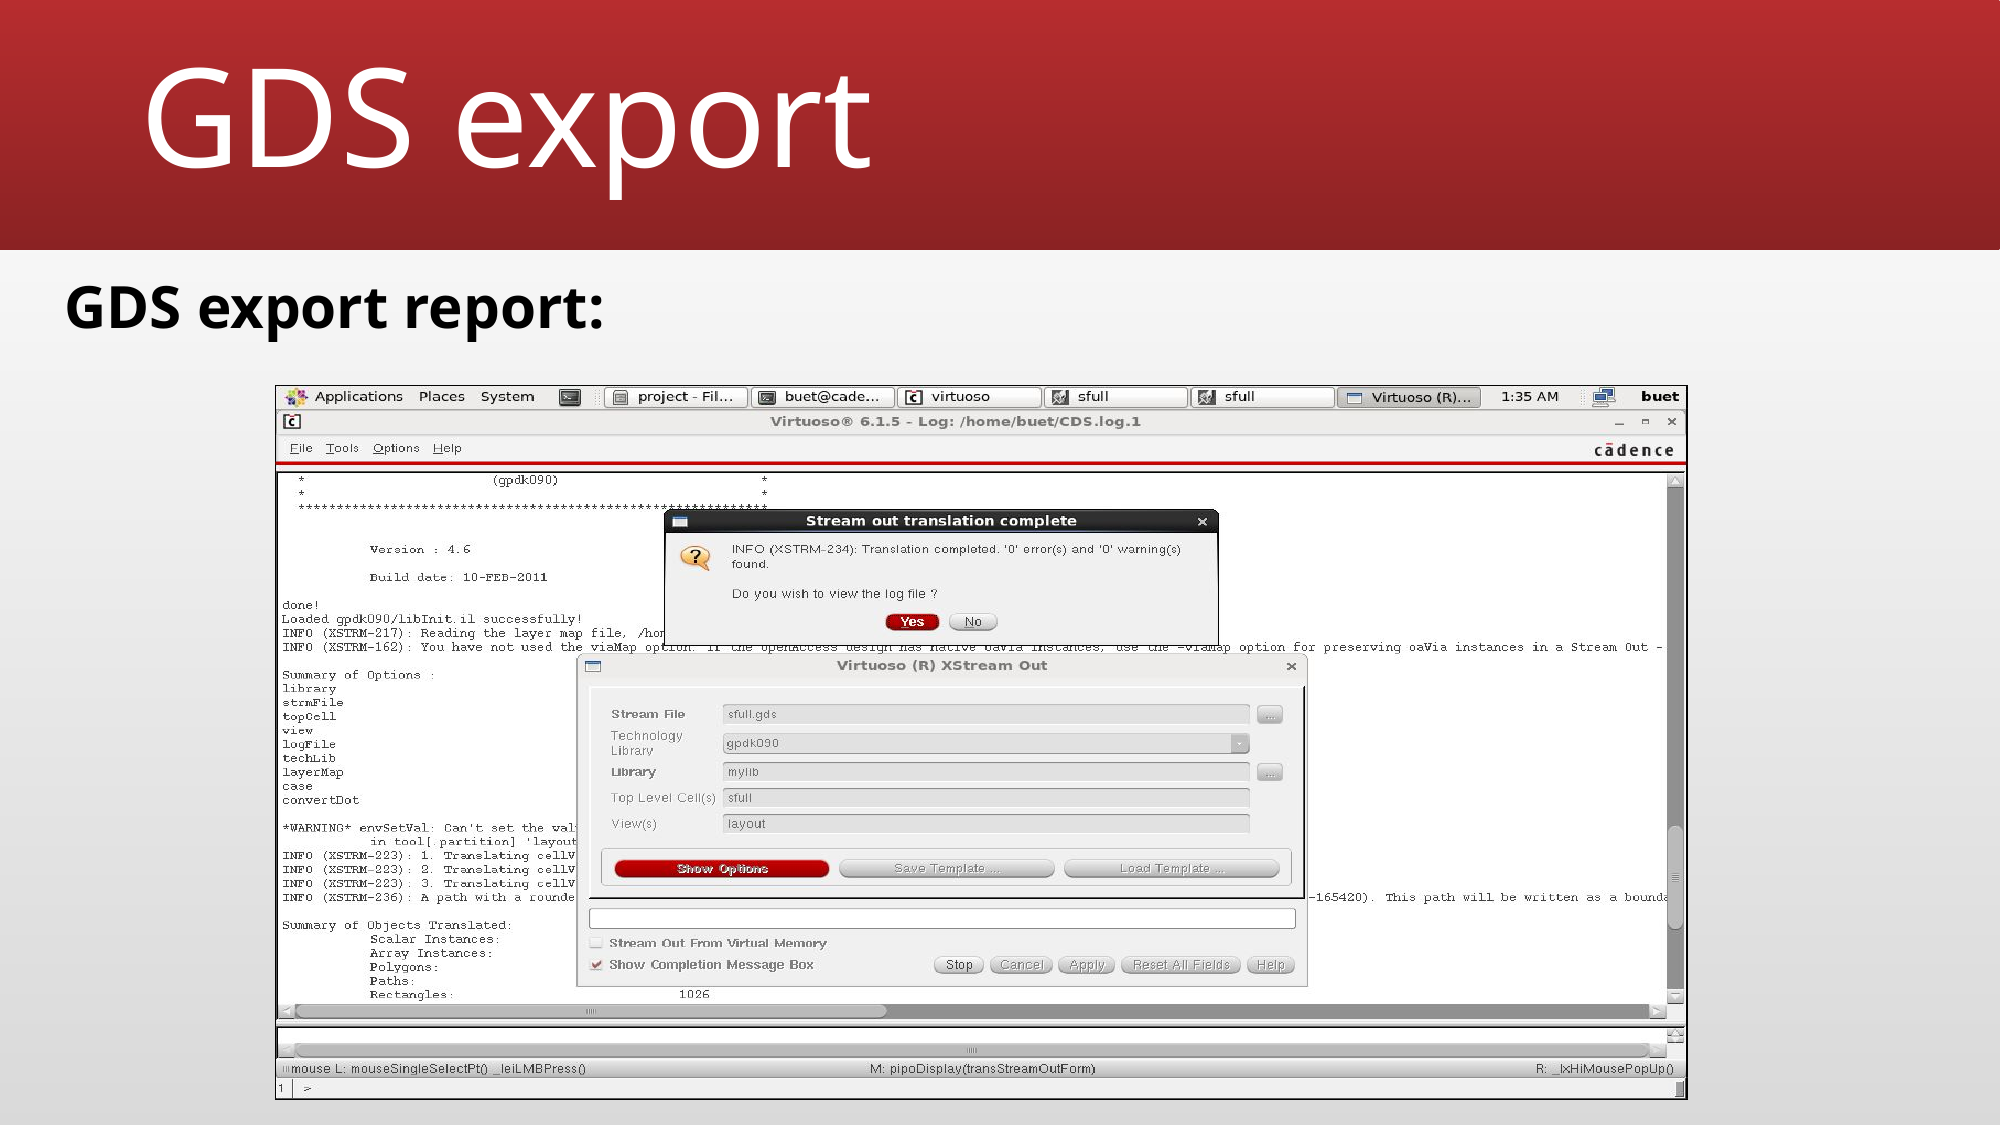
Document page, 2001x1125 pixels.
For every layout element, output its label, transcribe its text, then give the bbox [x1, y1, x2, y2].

text_box GDS export report: [50, 262, 1399, 348]
title GDS export [125, 21, 1875, 225]
picture [274, 385, 1688, 1100]
